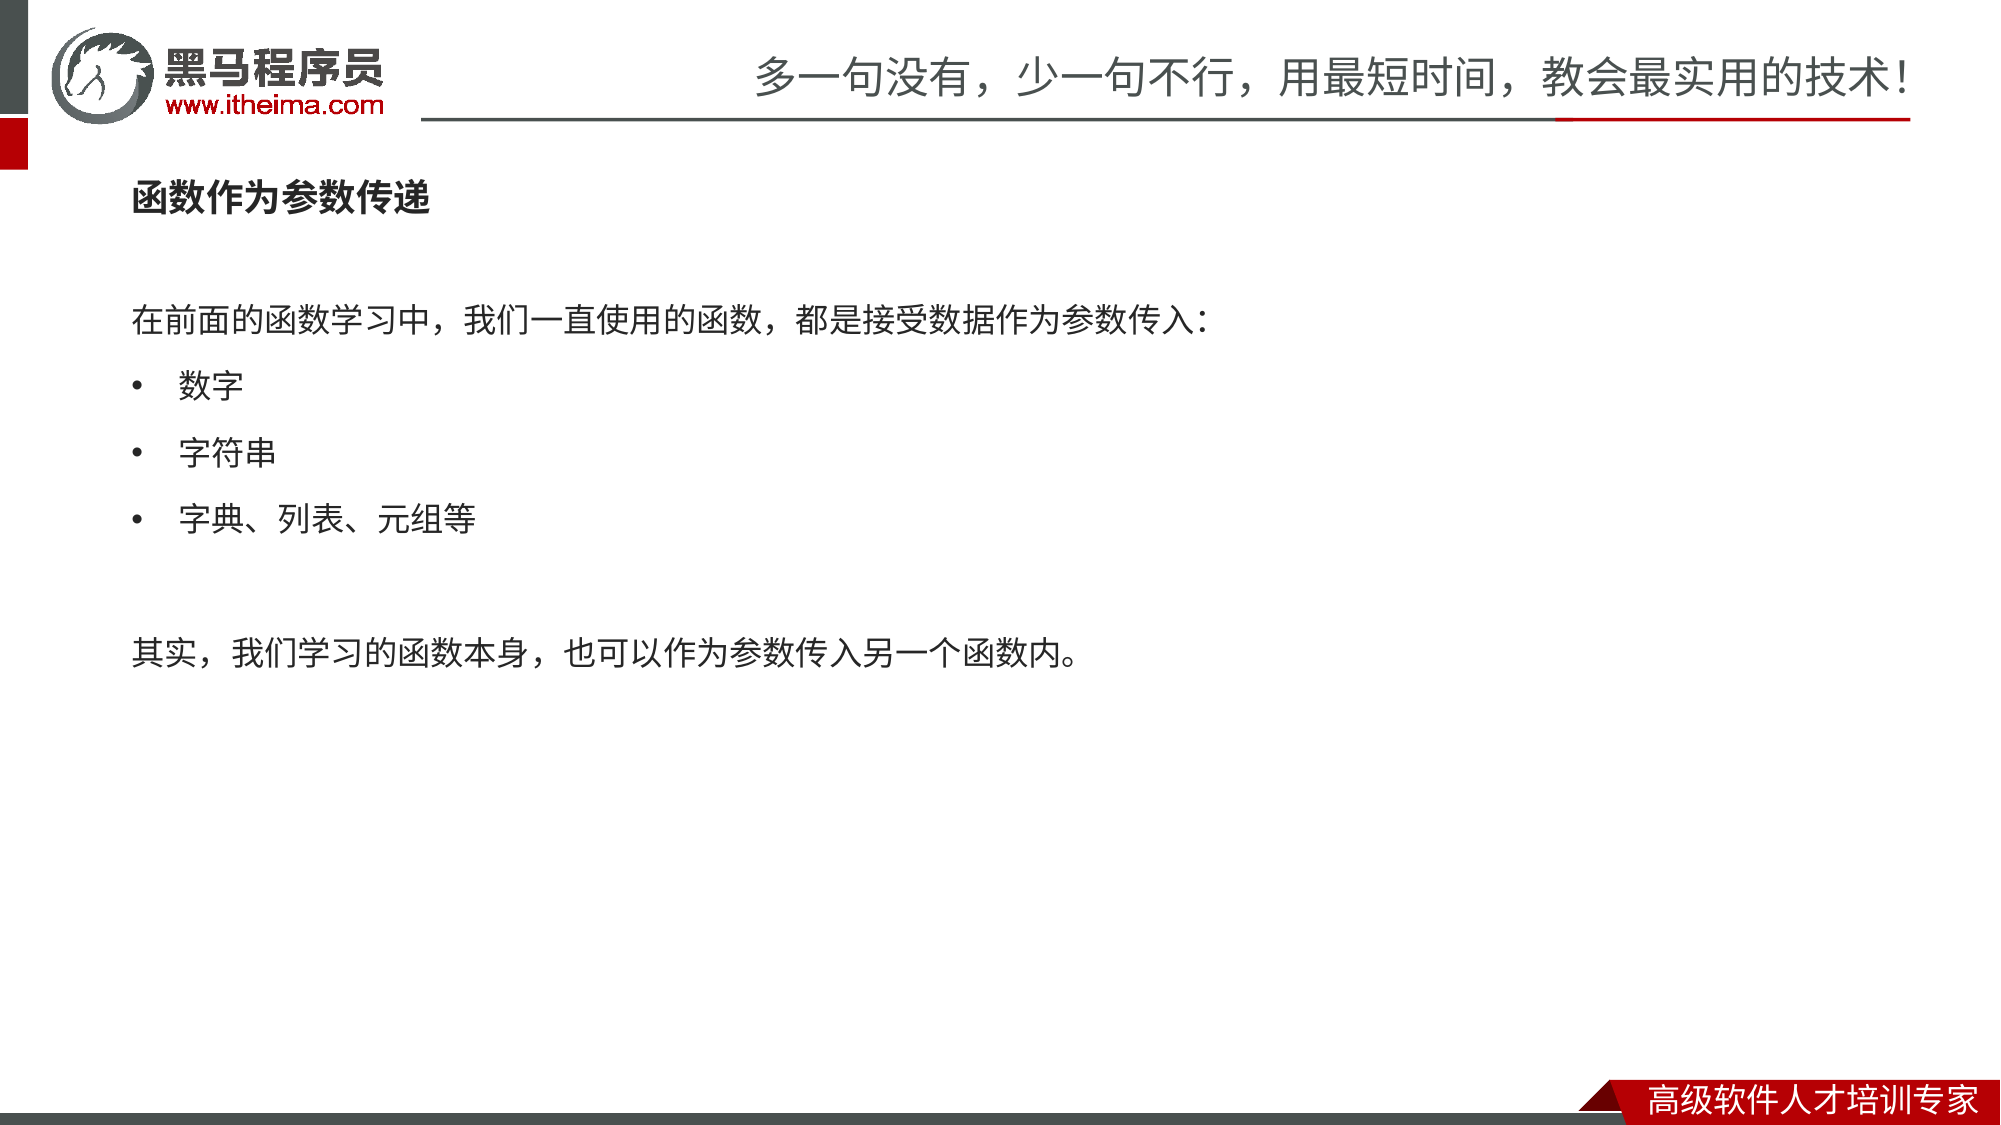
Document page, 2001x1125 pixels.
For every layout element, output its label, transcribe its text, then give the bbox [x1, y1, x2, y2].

list 函数作为参数传递 [116, 154, 1872, 239]
list 在前面的函数学习中，我们一直使用的函数，都是接受数据作为参数传入： 数字 字符串 字典、列表、元组等 其实，我们学习的函数本身，也可以作为参数传入另一个函数内。 [116, 271, 1872, 964]
picture [50, 26, 384, 125]
